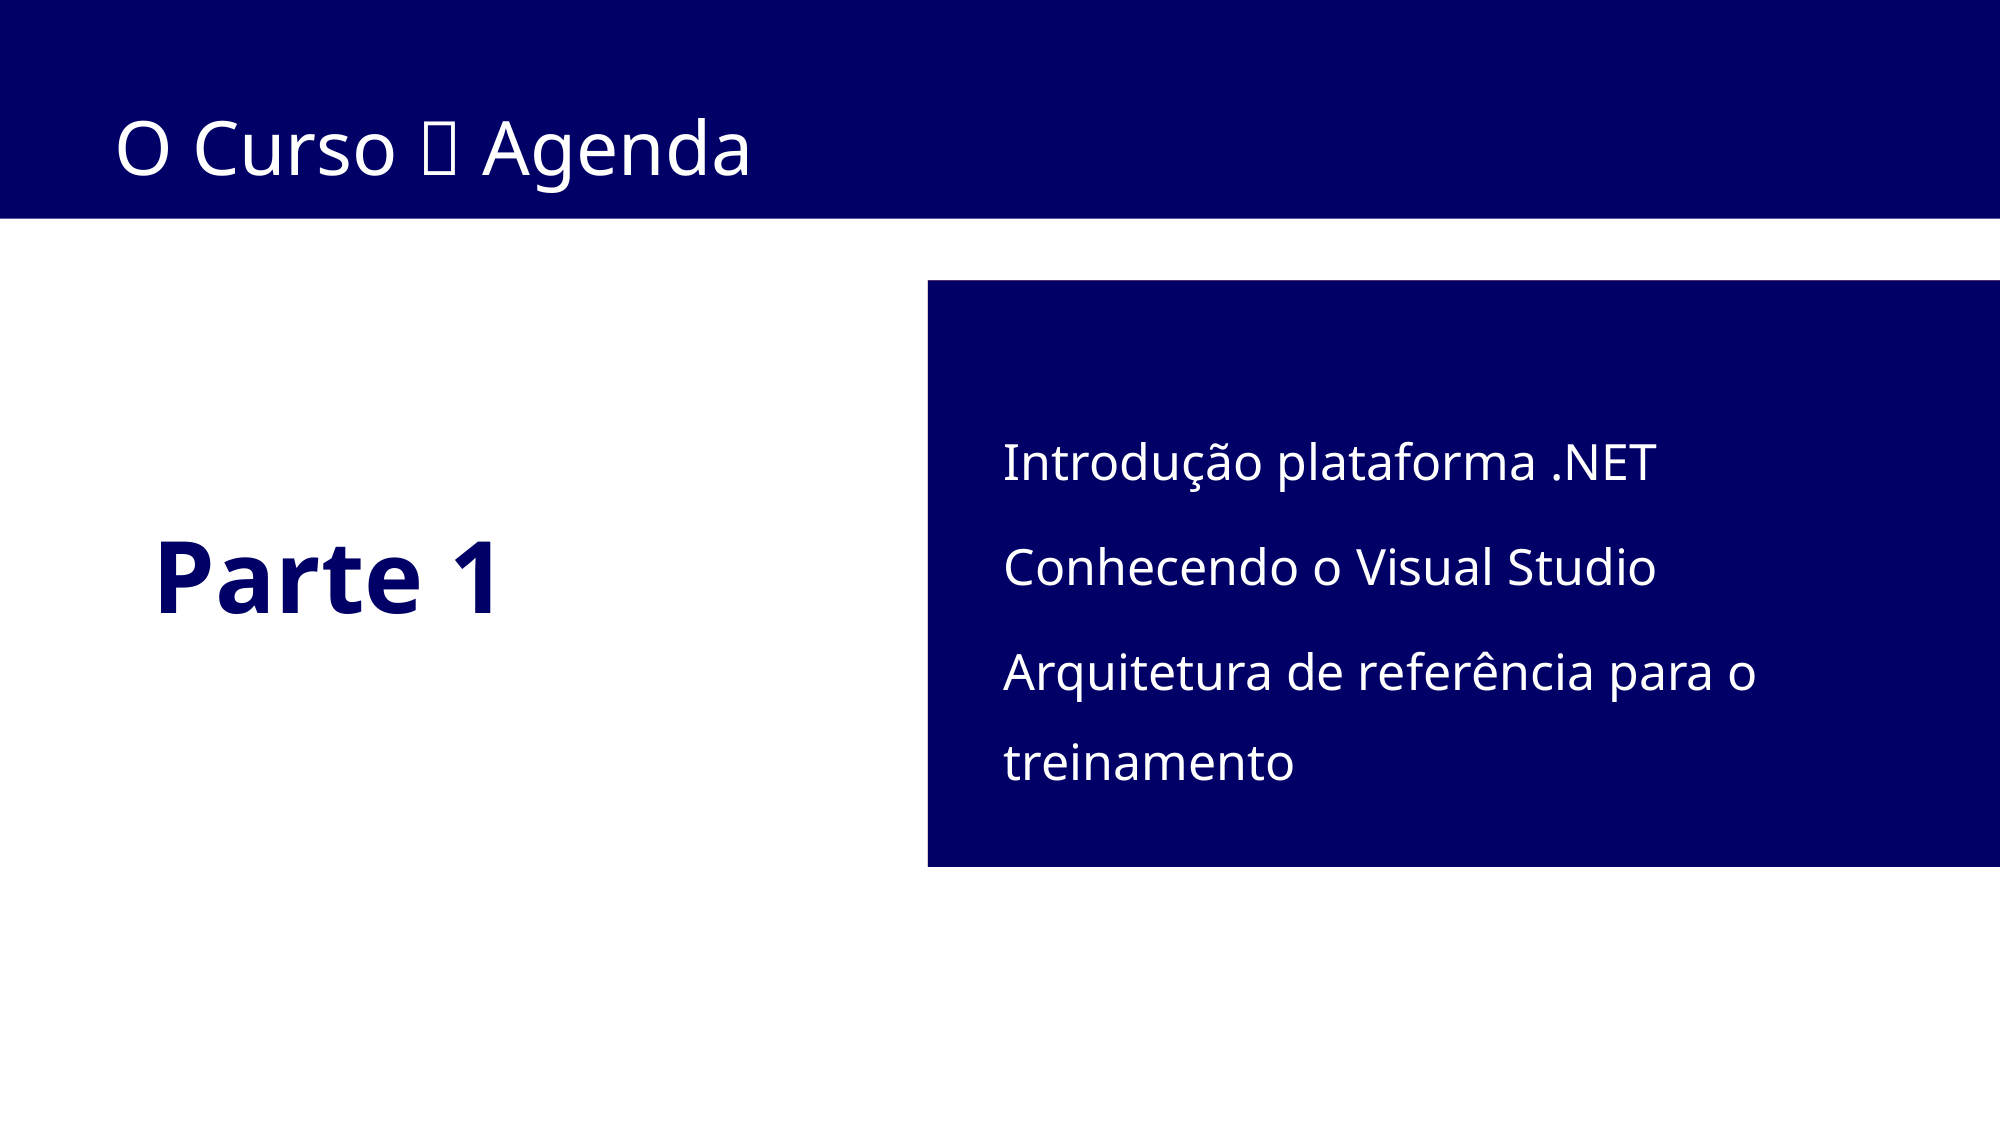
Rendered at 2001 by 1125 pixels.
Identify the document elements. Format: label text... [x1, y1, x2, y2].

text_box O Curso  Agenda [99, 0, 1863, 199]
title Parte 1 [137, 394, 878, 753]
list Introdução plataforma .NET Conhecendo o Visual Studio Arquitetura de referência para o treinamento [988, 363, 1950, 828]
